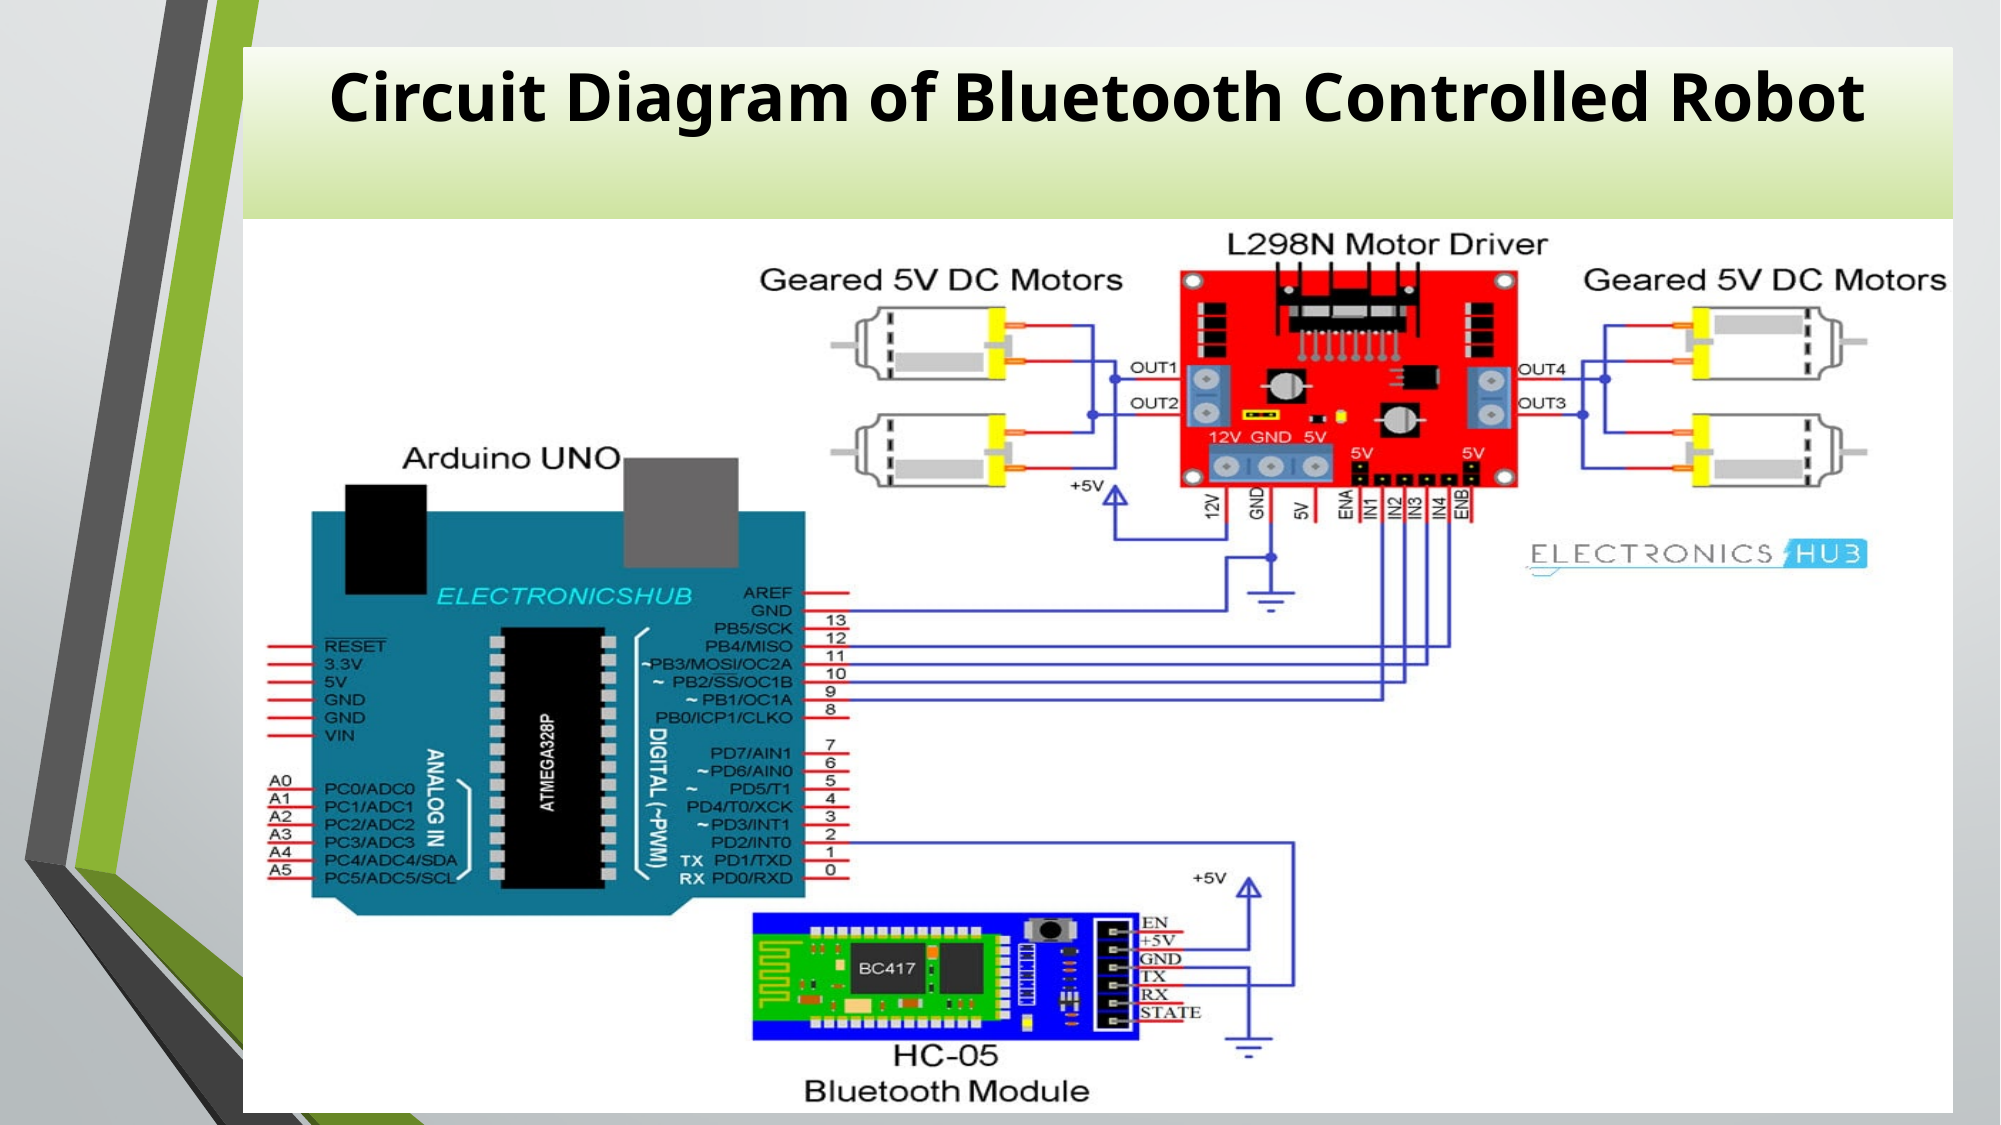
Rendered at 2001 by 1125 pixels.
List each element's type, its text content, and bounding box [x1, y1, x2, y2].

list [243, 219, 1953, 1113]
title Circuit Diagram of Bluetooth Controlled Robot [243, 47, 1953, 219]
